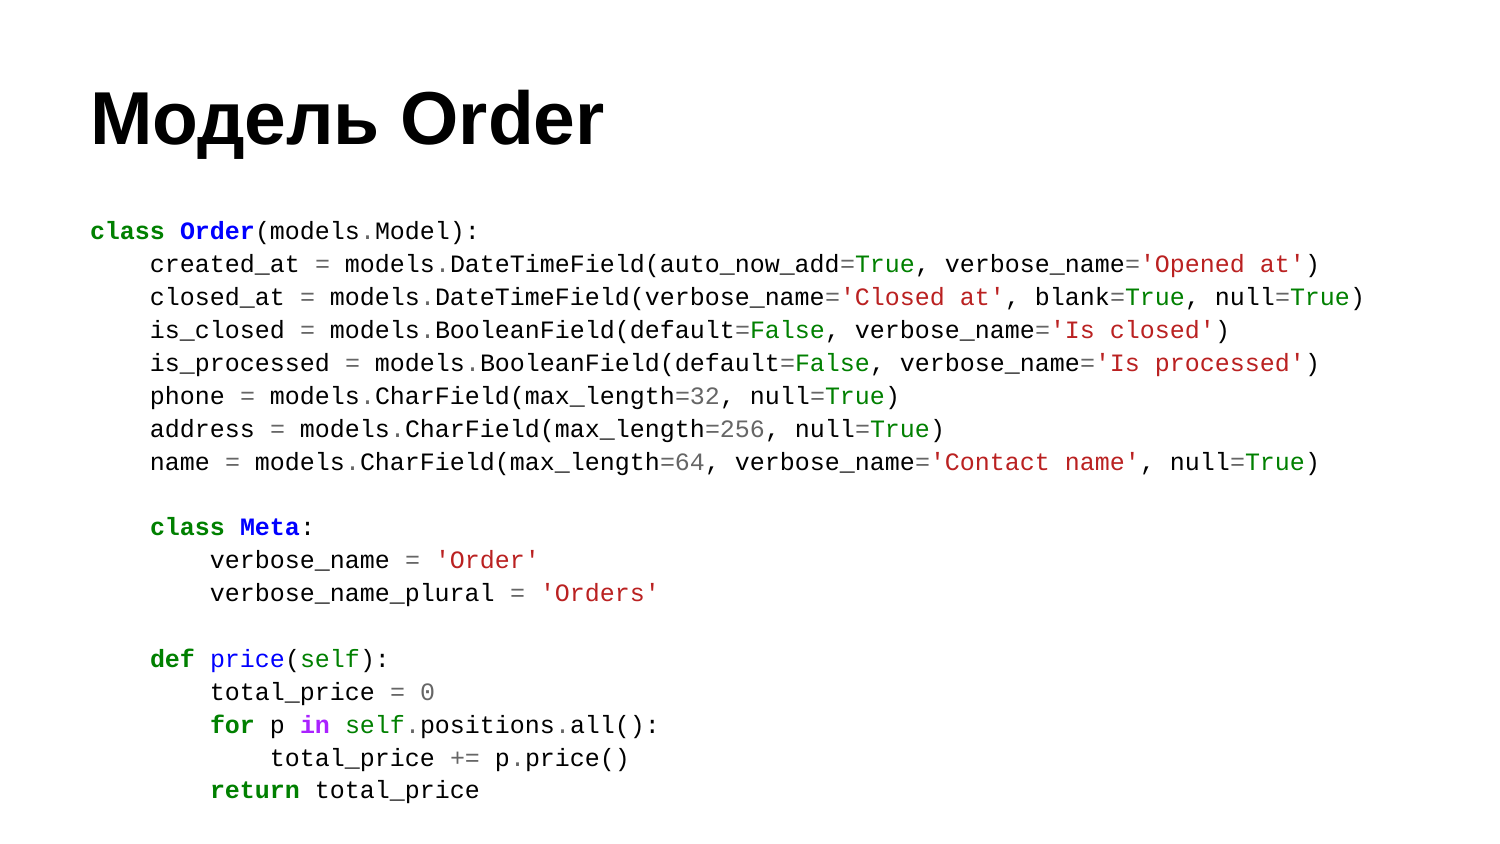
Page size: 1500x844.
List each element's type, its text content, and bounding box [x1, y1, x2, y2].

title Модель Order [75, 33, 1425, 175]
list class Order(models.Model): created_at = models.DateTimeField(auto_now_add=True, verbose_name='Opened at') closed_at = models.DateTimeField(verbose_name='Closed at', blank=True, null=True) is_closed = models.BooleanField(default=False, verbose_name='Is closed') is_processed = models.BooleanField(default=False, verbose_name='Is processed') phone = models.CharField(max_length=32, null=True) address = models.CharField(max_length=256, null=True) name = models.CharField(max_length=64, verbose_name='Contact name', null=True) class Meta: verbose_name = 'Order' verbose_name_plural = 'Orders' def price(self): total_price = 0 for p in self.positions.all(): total_price += p.price() return total_price [75, 196, 1425, 808]
